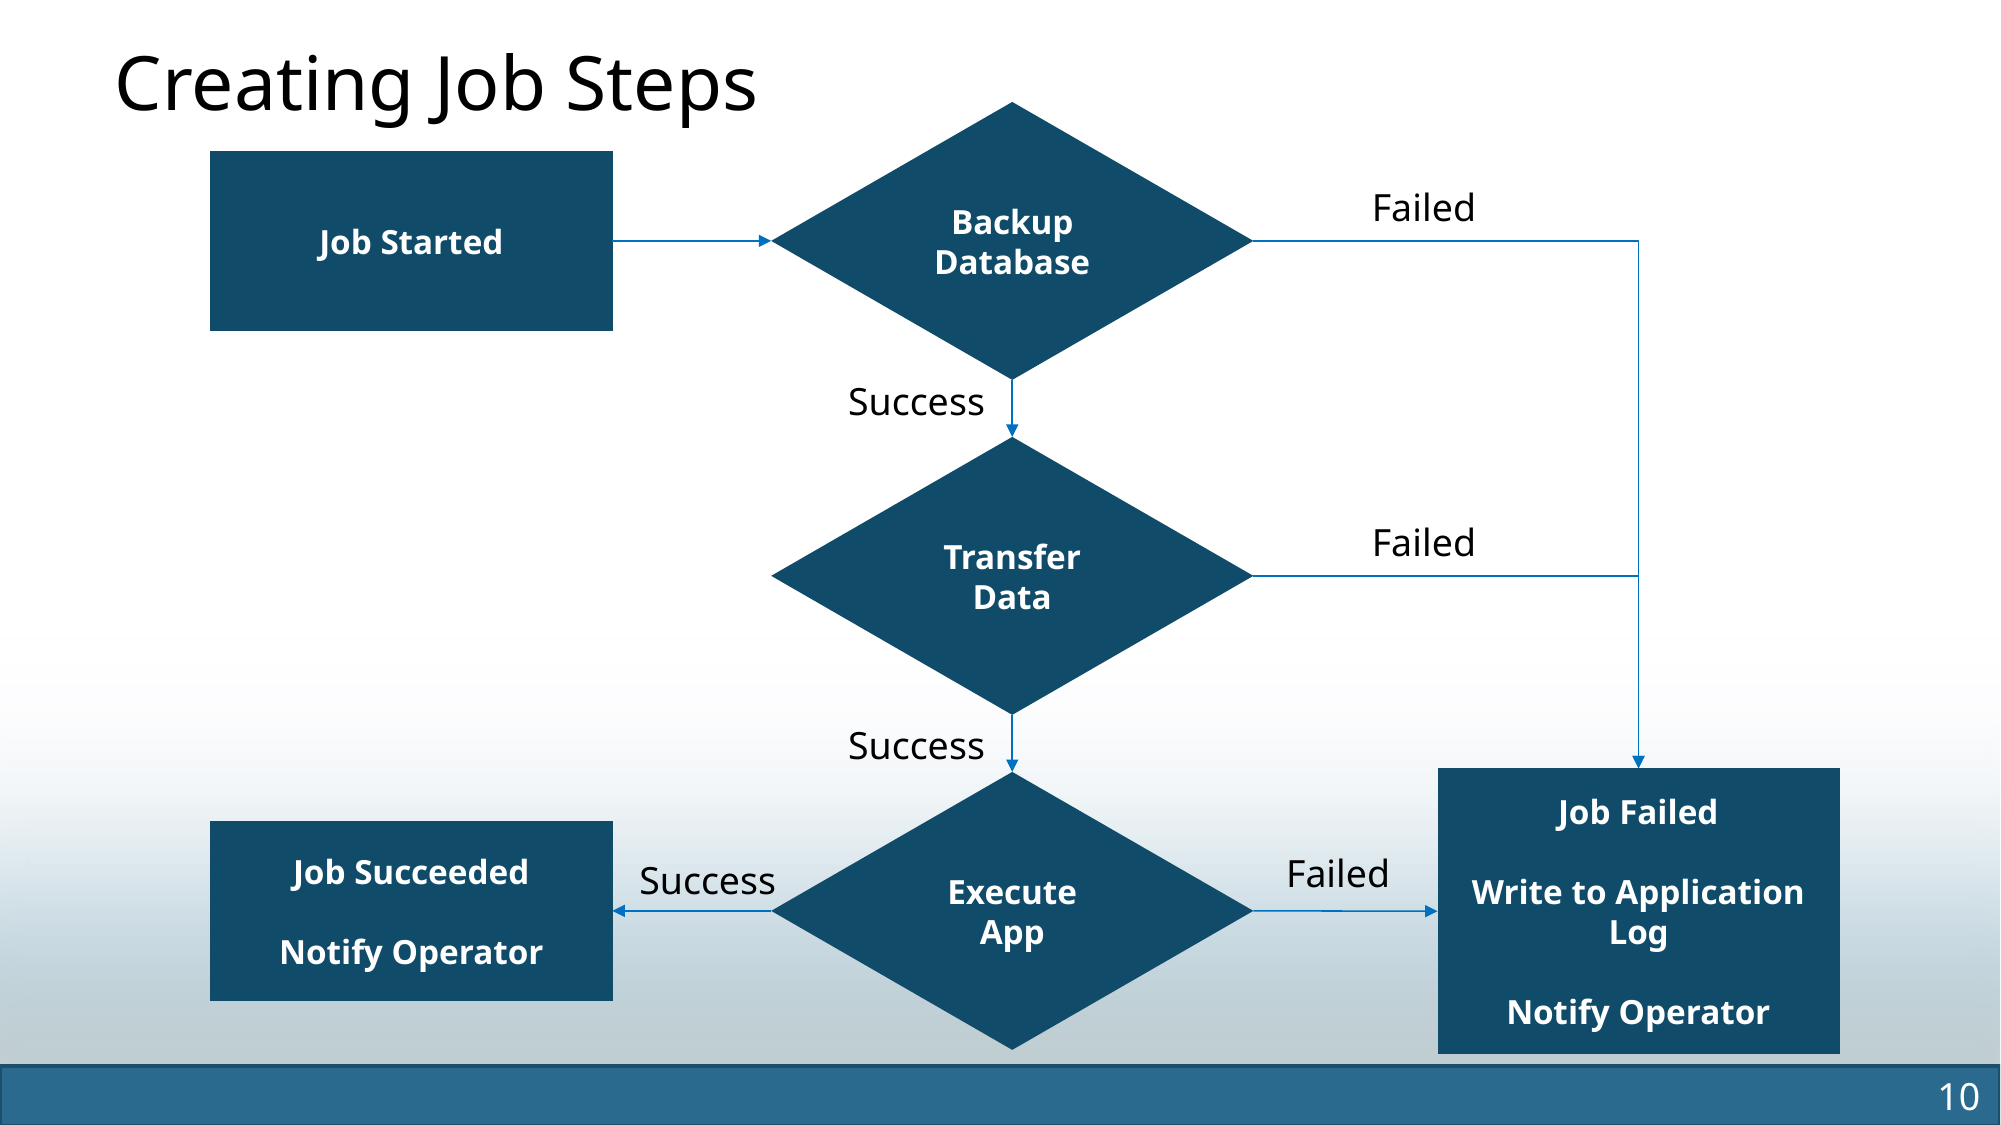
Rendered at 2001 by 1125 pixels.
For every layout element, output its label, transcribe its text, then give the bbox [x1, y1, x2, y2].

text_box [210, 101, 1840, 1055]
picture [0, 0, 2001, 1064]
title Creating Job Steps [99, 45, 1900, 233]
